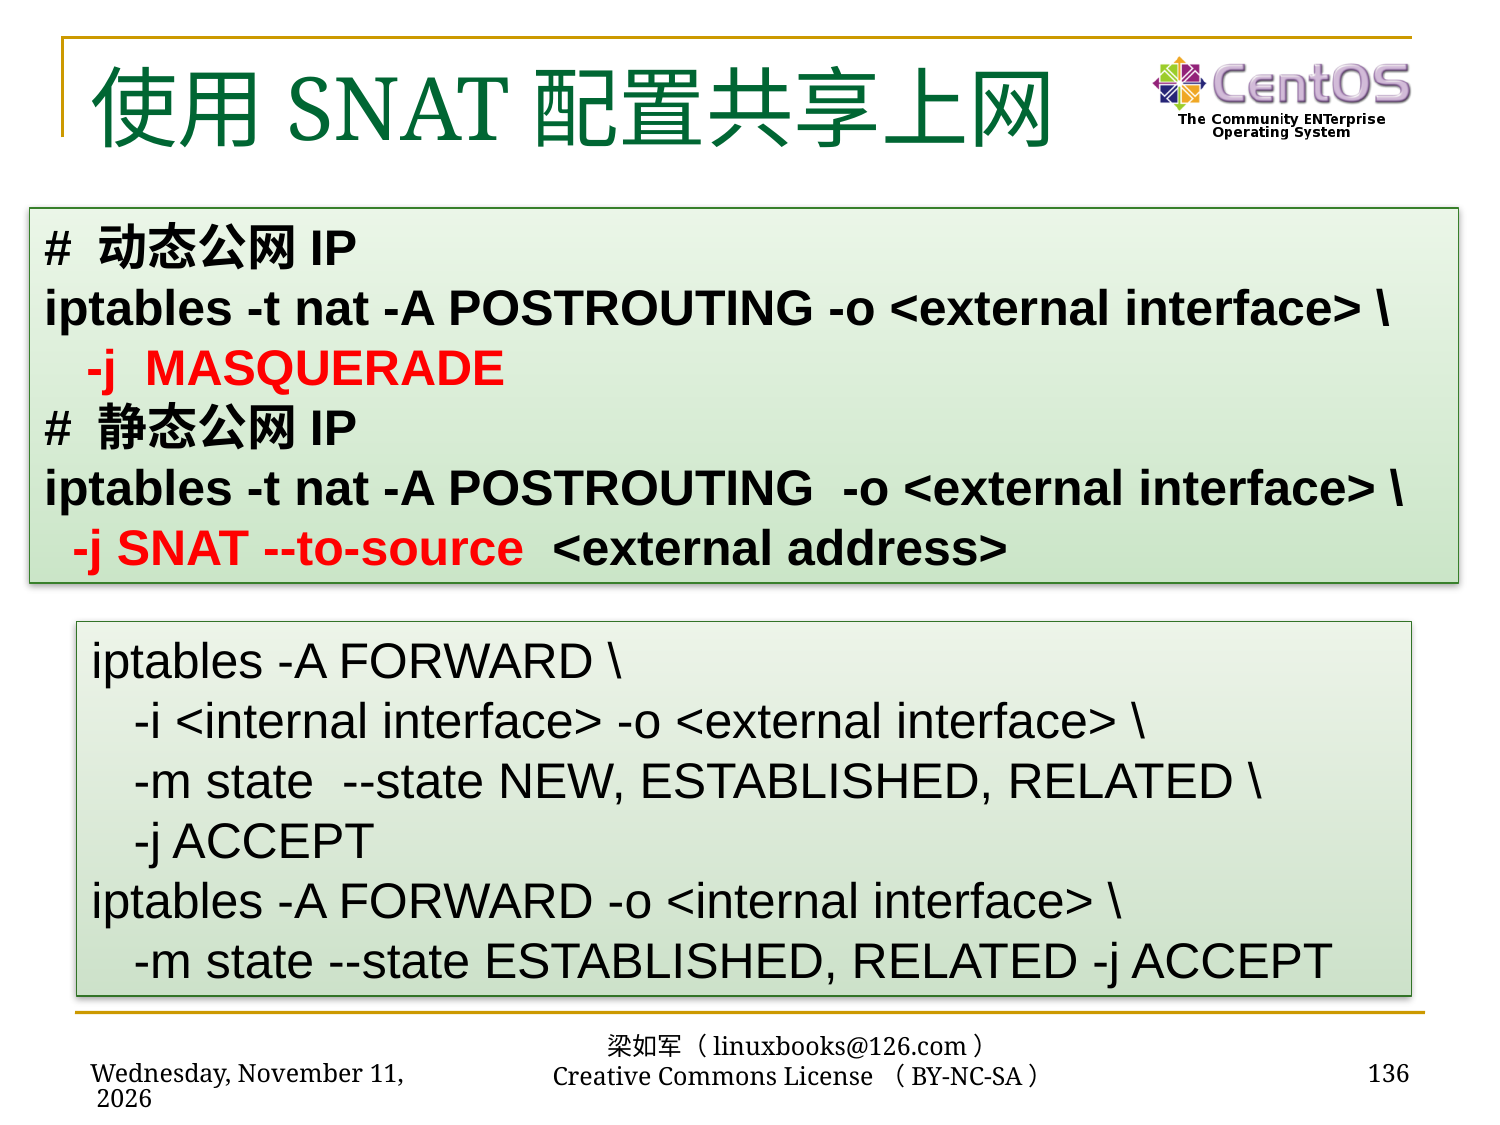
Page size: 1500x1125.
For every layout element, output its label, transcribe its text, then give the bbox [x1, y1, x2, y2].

text_box iptables -A FORWARD \ -i <internal interface> -o <external interface> \ -m state --state NEW, ESTABLISHED, RELATED \ -j ACCEPT iptables -A FORWARD -o <internal interface> \ -m state --state ESTABLISHED, RELATED -j ACCEPT [76, 621, 1412, 997]
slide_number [74, 1023, 426, 1100]
text_box # 动态公网IP iptables -t nat -A POSTROUTING -o <external interface> \ -j MASQUERADE # 静态公网IP iptables -t nat -A POSTROUTING -o <external interface> \ -j SNAT --to-source <external address> [29, 207, 1459, 584]
title 使用SNAT配置共享上网 [74, 45, 1426, 205]
footer 梁如军（linuxbooks@126.com） Creative Commons License（BY-NC-SA） [359, 1022, 1247, 1099]
slide_number 136 [1074, 1023, 1426, 1100]
